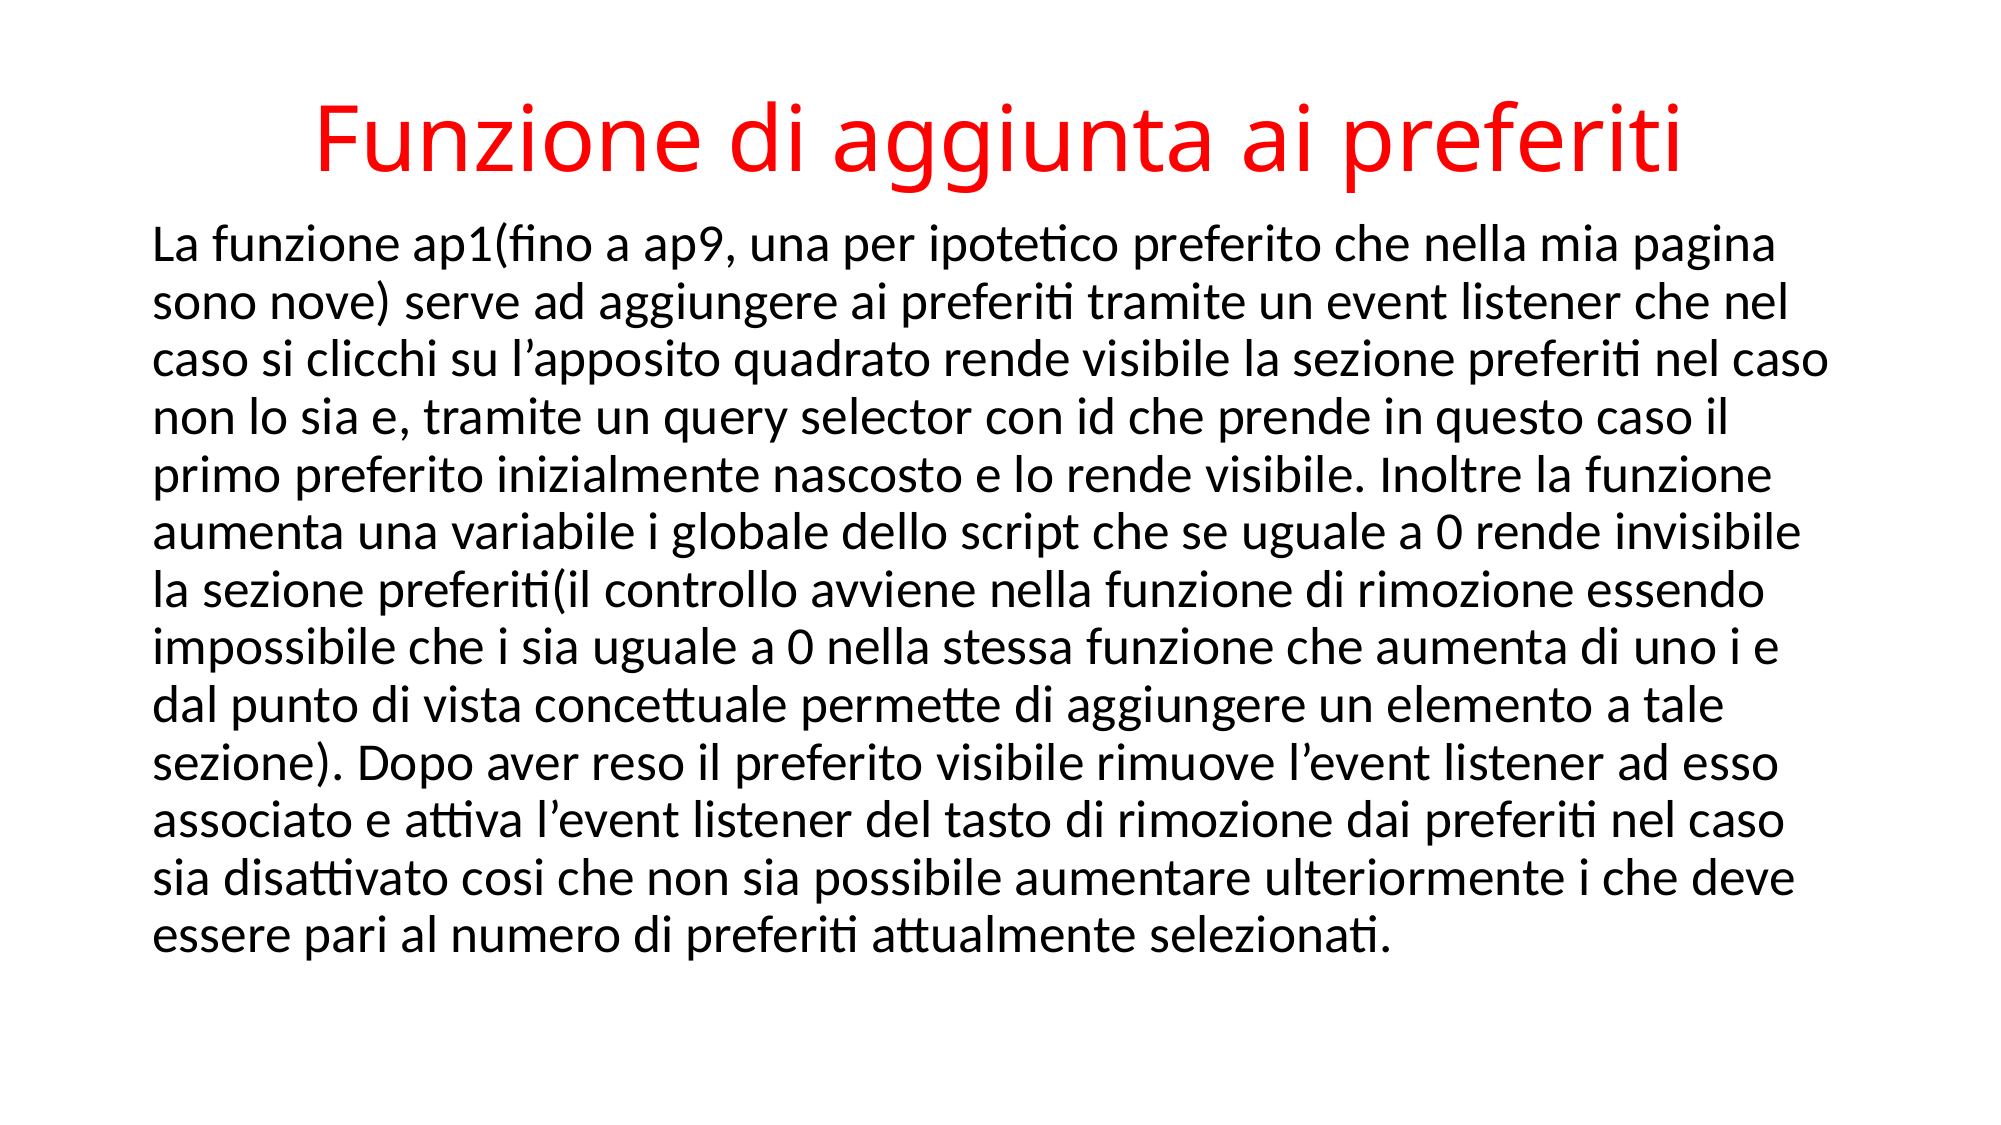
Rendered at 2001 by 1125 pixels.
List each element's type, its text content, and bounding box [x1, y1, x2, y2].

list La funzione ap1(fino a ap9, una per ipotetico preferito che nella mia pagina sono nove) serve ad aggiungere ai preferiti tramite un event listener che nel caso si clicchi su l’apposito quadrato rende visibile la sezione preferiti nel caso non lo sia e, tramite un query selector con id che prende in questo caso il primo preferito inizialmente nascosto e lo rende visibile. Inoltre la funzione aumenta una variabile i globale dello script che se uguale a 0 rende invisibile la sezione preferiti(il controllo avviene nella funzione di rimozione essendo impossibile che i sia uguale a 0 nella stessa funzione che aumenta di uno i e dal punto di vista concettuale permette di aggiungere un elemento a tale sezione). Dopo aver reso il preferito visibile rimuove l’event listener ad esso associato e attiva l’event listener del tasto di rimozione dai preferiti nel caso sia disattivato cosi che non sia possibile aumentare ulteriormente i che deve essere pari al numero di preferiti attualmente selezionati. [137, 208, 1863, 1125]
title Funzione di aggiunta ai preferiti [137, 59, 1863, 208]
